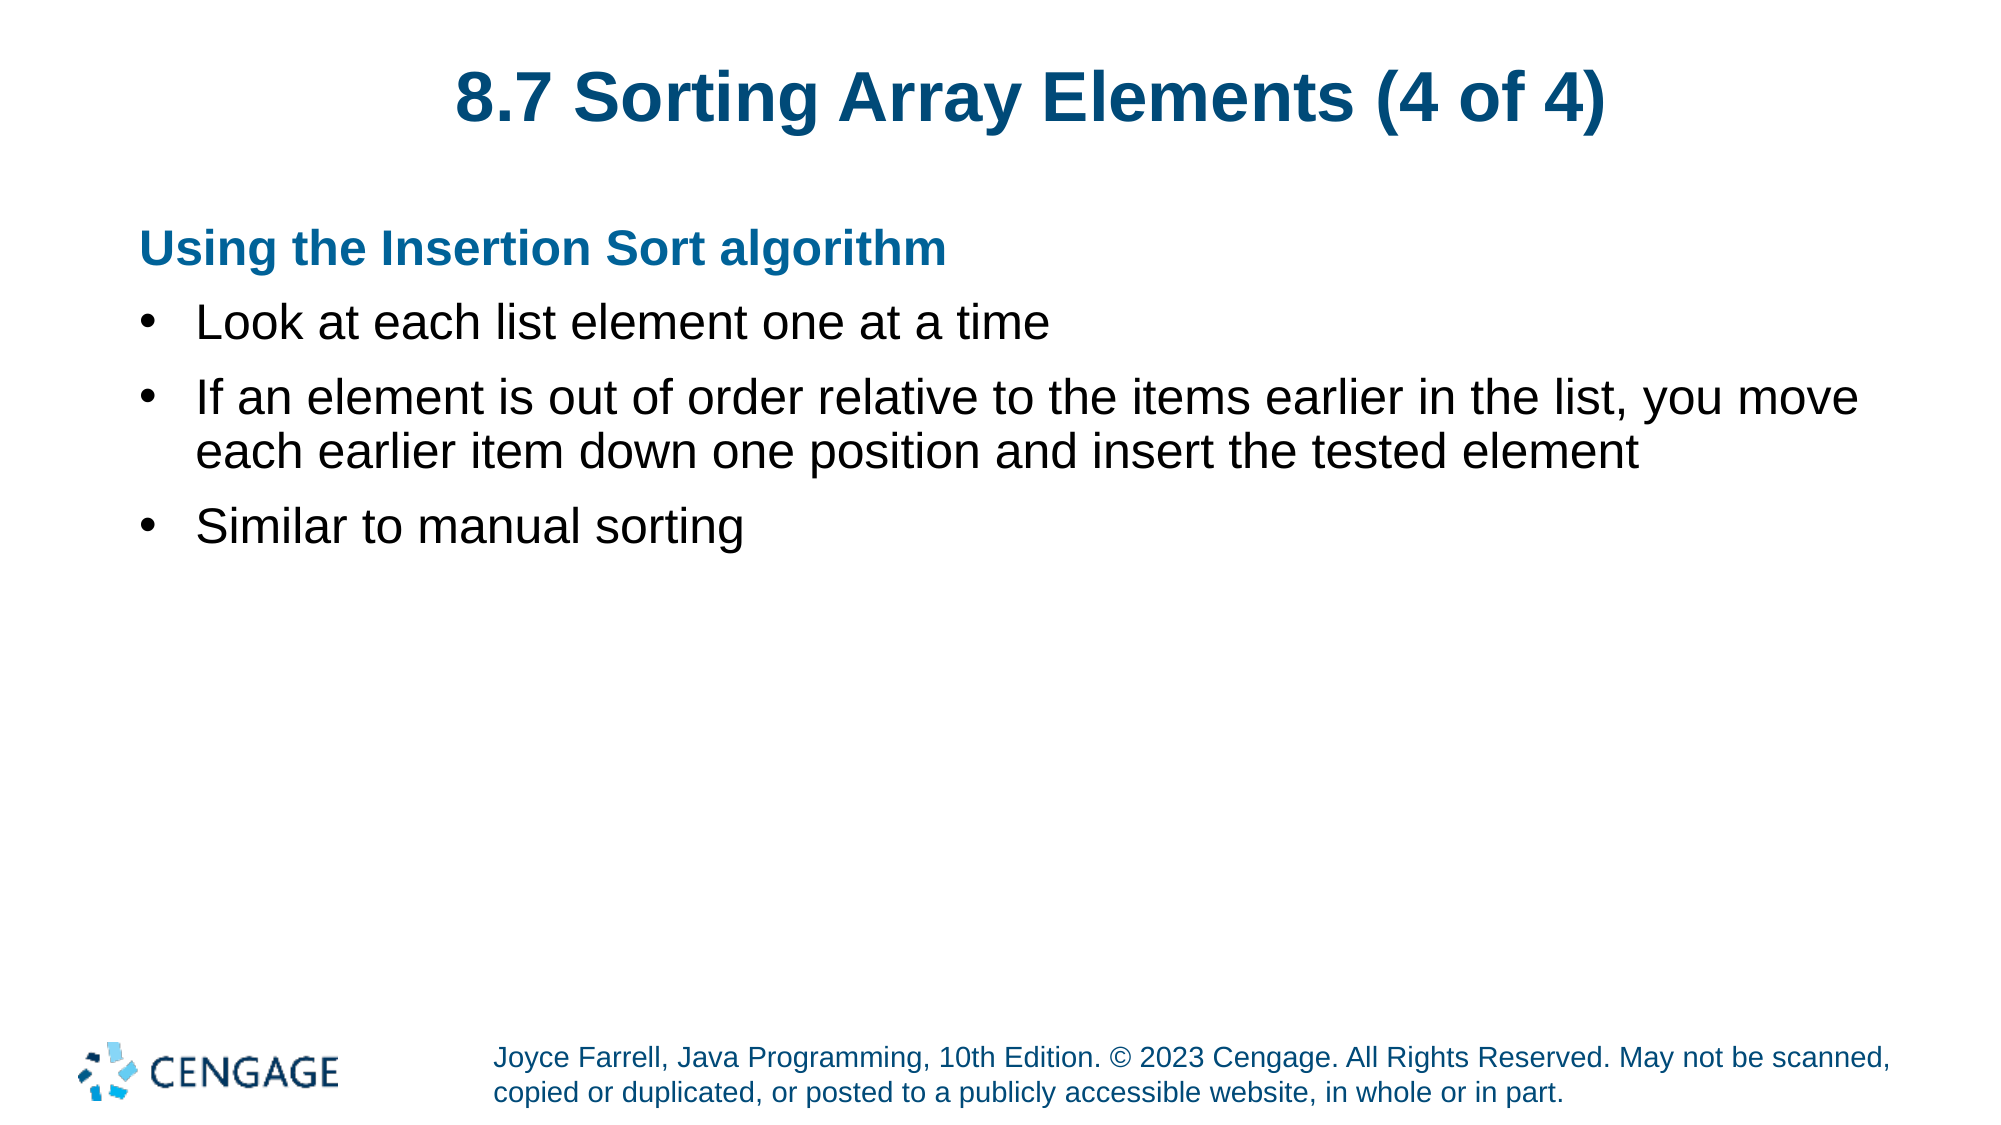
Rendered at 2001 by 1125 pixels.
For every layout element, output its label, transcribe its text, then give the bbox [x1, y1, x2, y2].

title 8.7 Sorting Array Elements (4 of 4) [137, 59, 1928, 171]
list Using the Insertion Sort algorithm Look at each list element one at a time If an element is out of order relative to the items earlier in the list, you move each earlier item down one position and insert the tested element Similar to manual sorting [139, 211, 1897, 824]
picture [78, 1042, 338, 1101]
